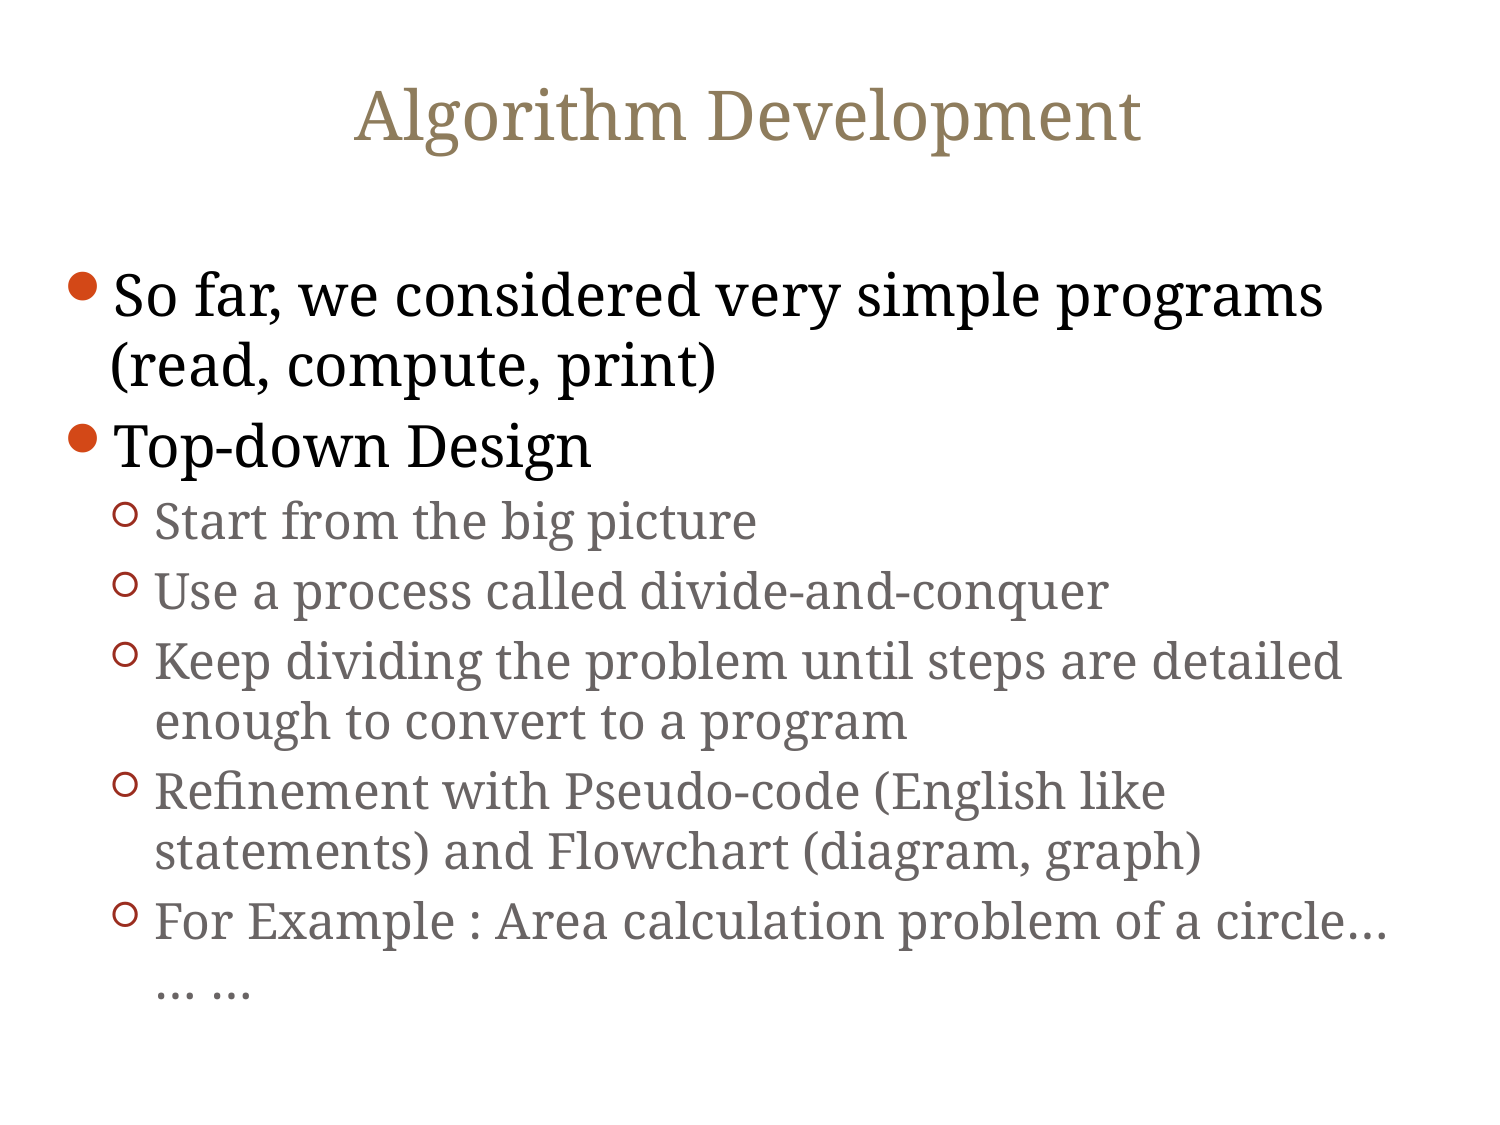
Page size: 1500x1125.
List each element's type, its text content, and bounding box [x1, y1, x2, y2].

title Algorithm Development [49, 37, 1450, 163]
list So far, we considered very simple programs (read, compute, print) Top-down Design Start from the big picture Use a process called divide-and-conquer Keep dividing the problem until steps are detailed enough to convert to a program Refinement with Pseudo-code (English like statements) and Flowchart (diagram, graph) For Example : Area calculation problem of a circle… … … [49, 250, 1445, 1001]
